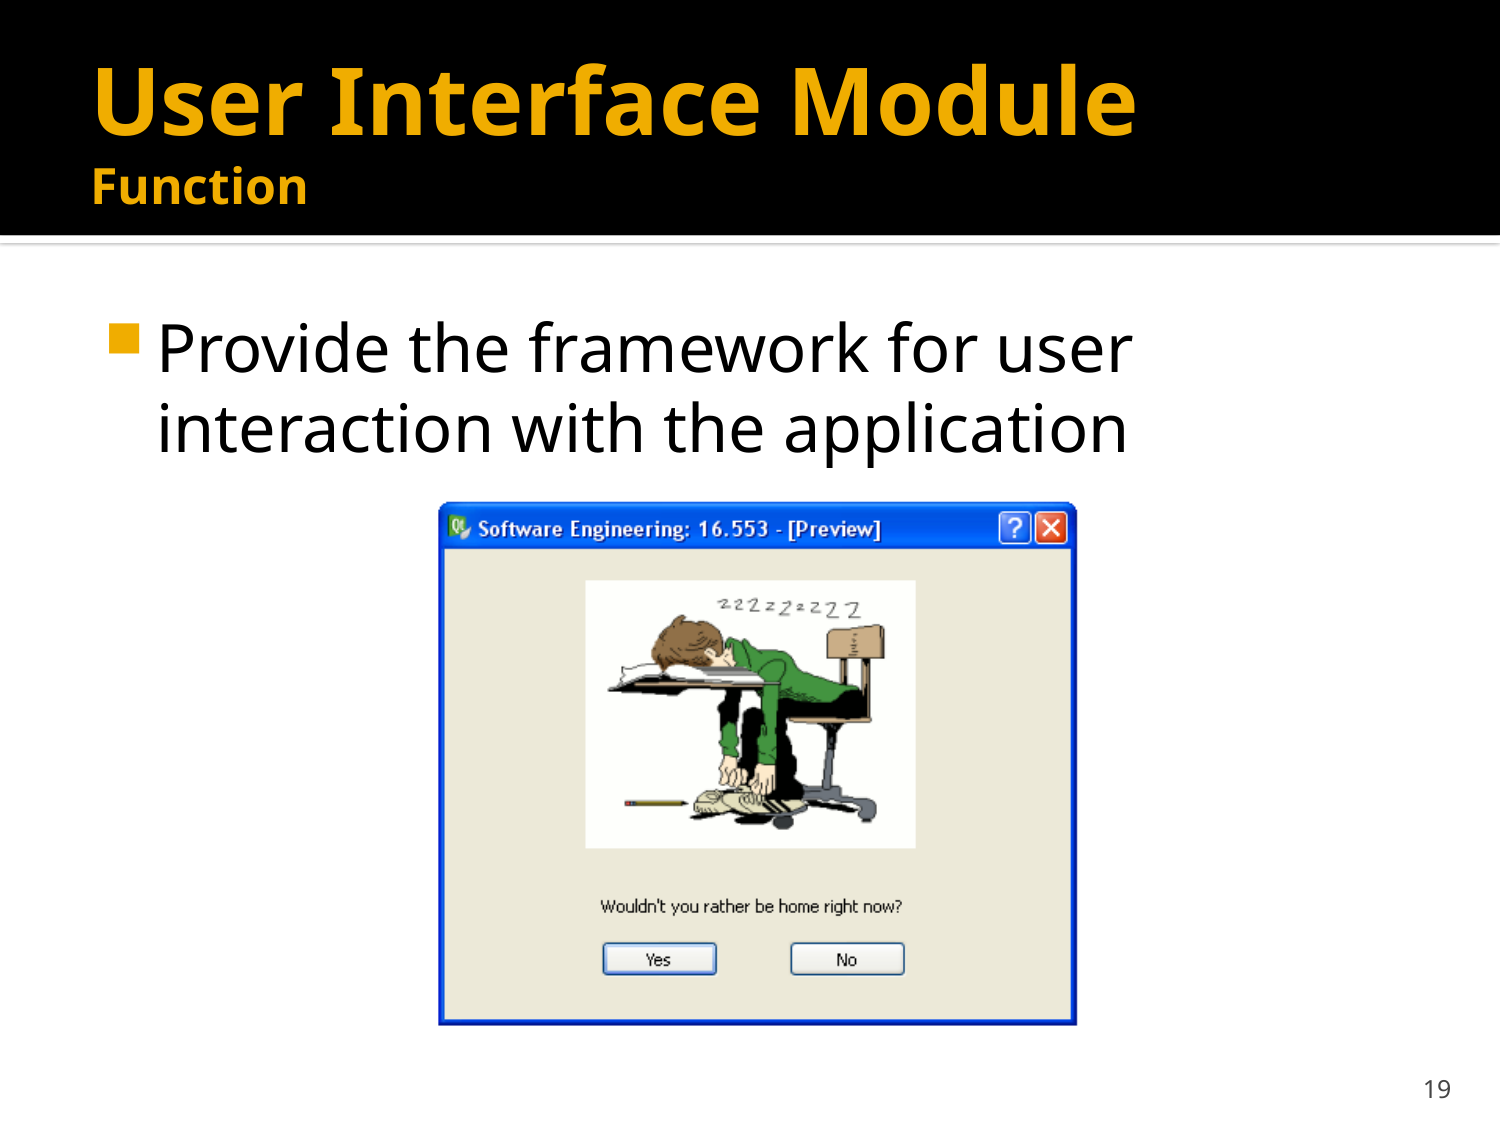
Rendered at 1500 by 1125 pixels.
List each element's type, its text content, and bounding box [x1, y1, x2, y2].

list Provide the framework for user interaction with the application [75, 291, 1425, 1050]
slide_number 19 [1345, 1062, 1467, 1108]
title User Interface Module Function [75, 25, 1425, 231]
picture [437, 499, 1082, 1029]
